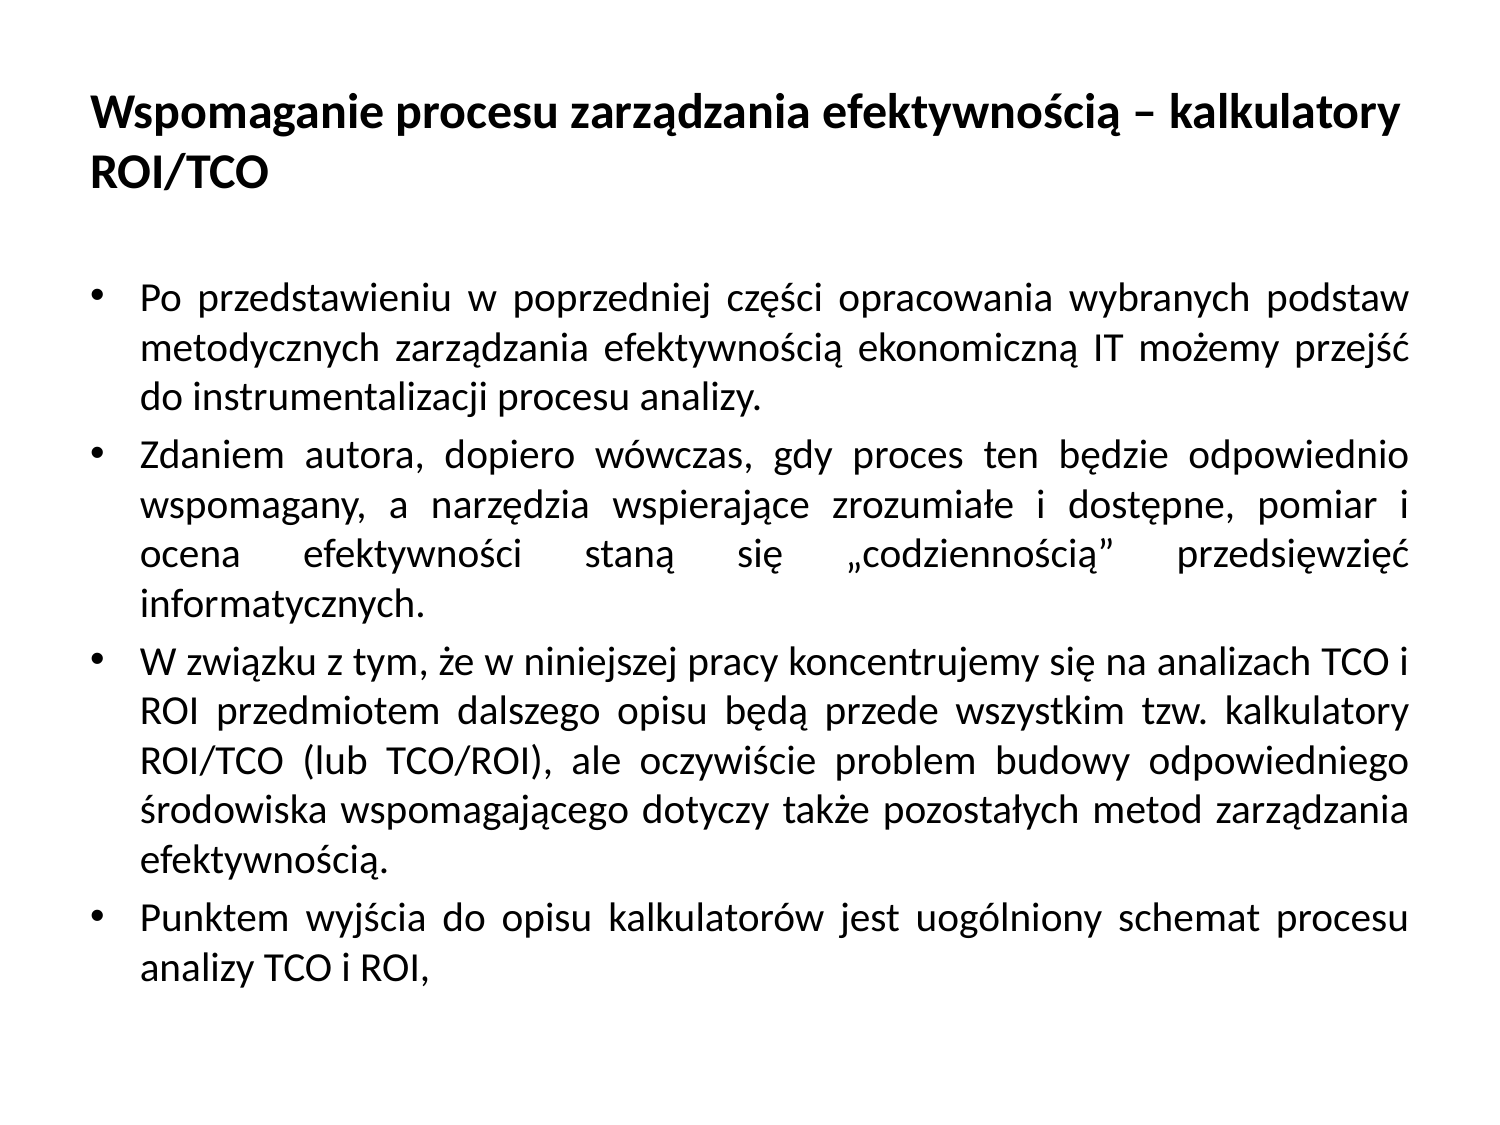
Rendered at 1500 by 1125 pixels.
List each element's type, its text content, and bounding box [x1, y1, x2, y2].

title Wspomaganie procesu zarządzania efektywnością – kalkulatory ROI/TCO [75, 45, 1425, 233]
list Po przedstawieniu w poprzedniej części opracowania wybranych podstaw metodycznych zarządzania efektywnością ekonomiczną IT możemy przejść do instrumentalizacji procesu analizy. Zdaniem autora, dopiero wówczas, gdy proces ten będzie odpowiednio wspomagany, a narzędzia wspierające zrozumiałe i dostępne, pomiar i ocena efektywności staną się „codziennością” przedsięwzięć informatycznych. W związku z tym, że w niniejszej pracy koncentrujemy się na analizach TCO i ROI przedmiotem dalszego opisu będą przede wszystkim tzw. kalkulatory ROI/TCO (lub TCO/ROI), ale oczywiście problem budowy odpowiedniego środowiska wspomagającego dotyczy także pozostałych metod zarządzania efektywnością. Punktem wyjścia do opisu kalkulatorów jest uogólniony schemat procesu analizy TCO i ROI, [75, 262, 1425, 1005]
